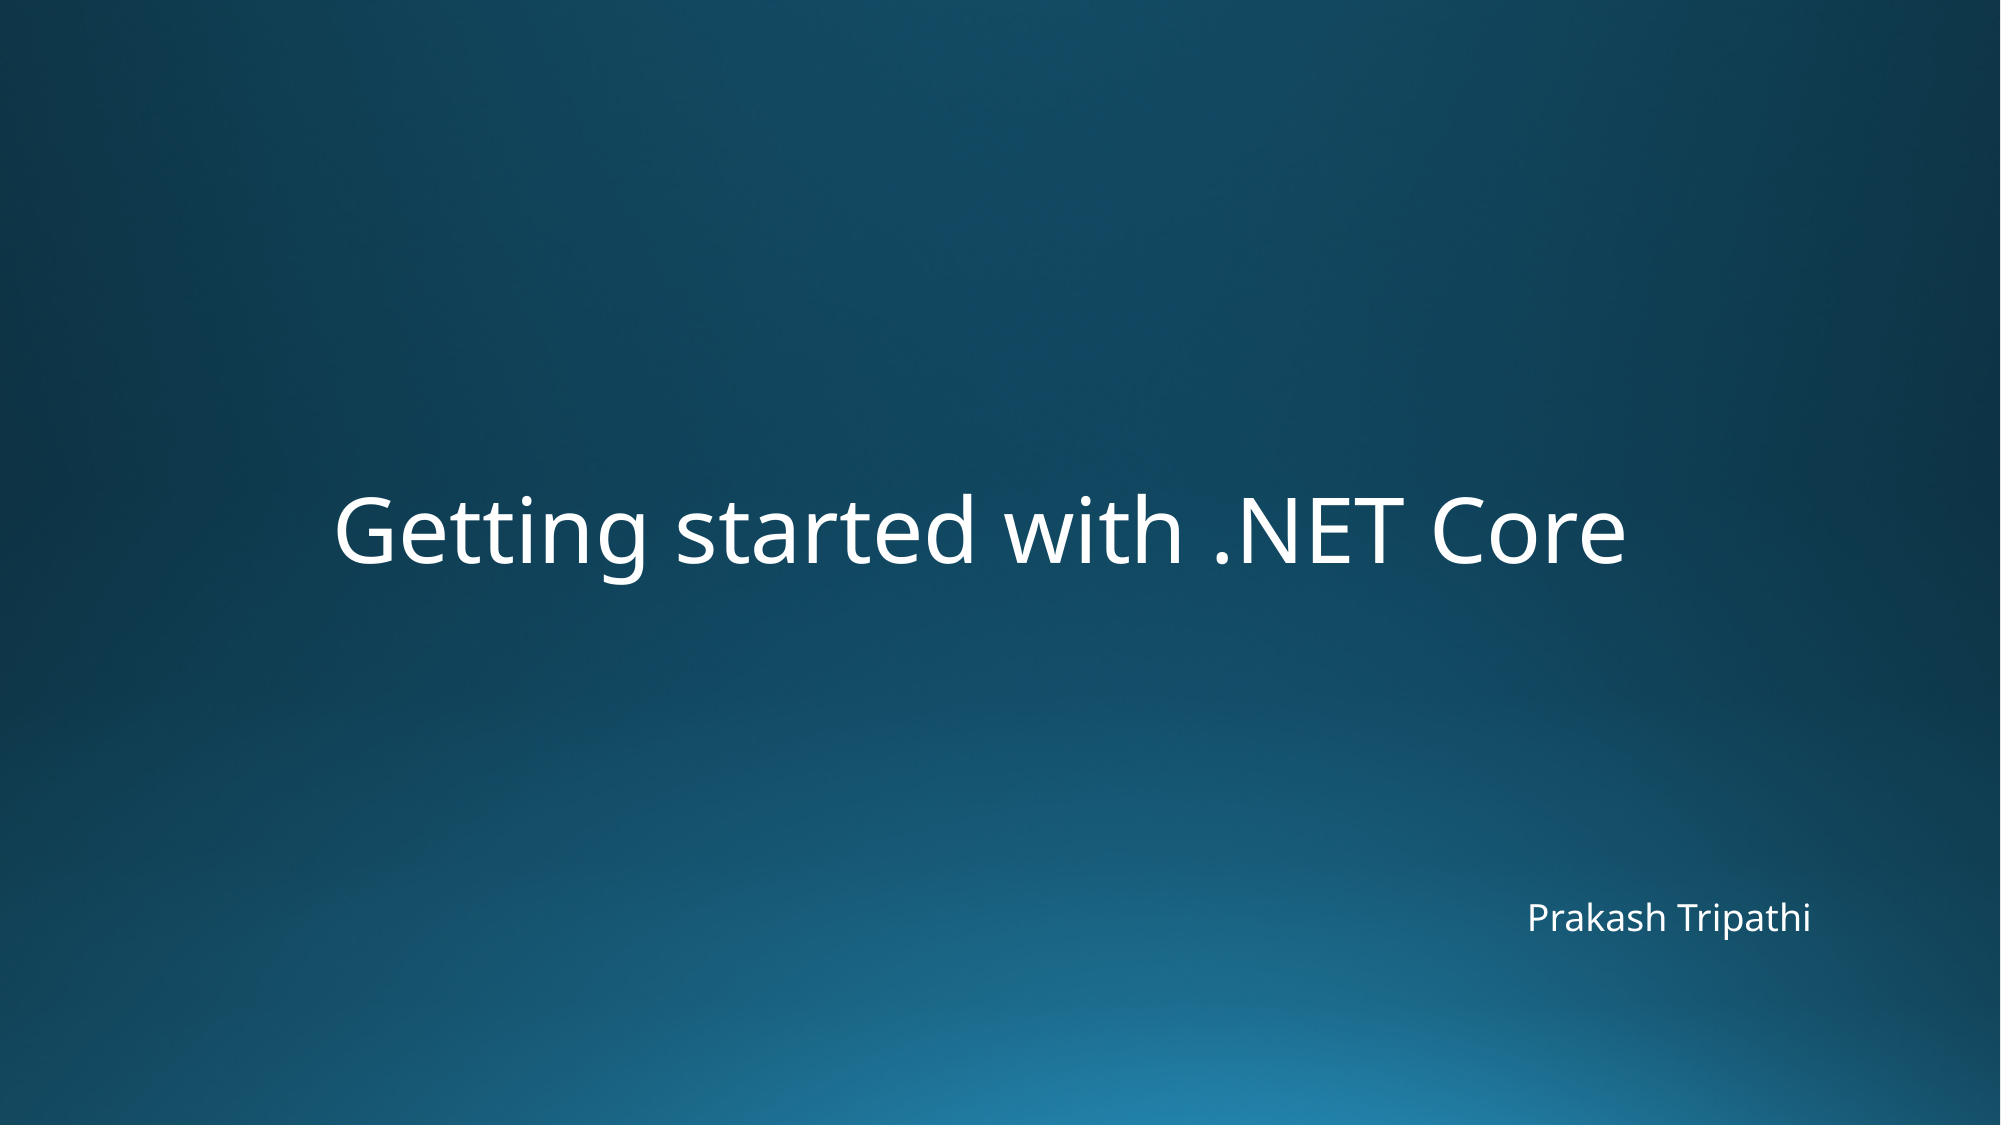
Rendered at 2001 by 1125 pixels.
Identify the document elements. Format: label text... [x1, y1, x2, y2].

picture [0, 0, 2001, 1125]
text_box Prakash Tripathi [1512, 886, 1827, 947]
title Getting started with .NET Core [300, 430, 1661, 638]
